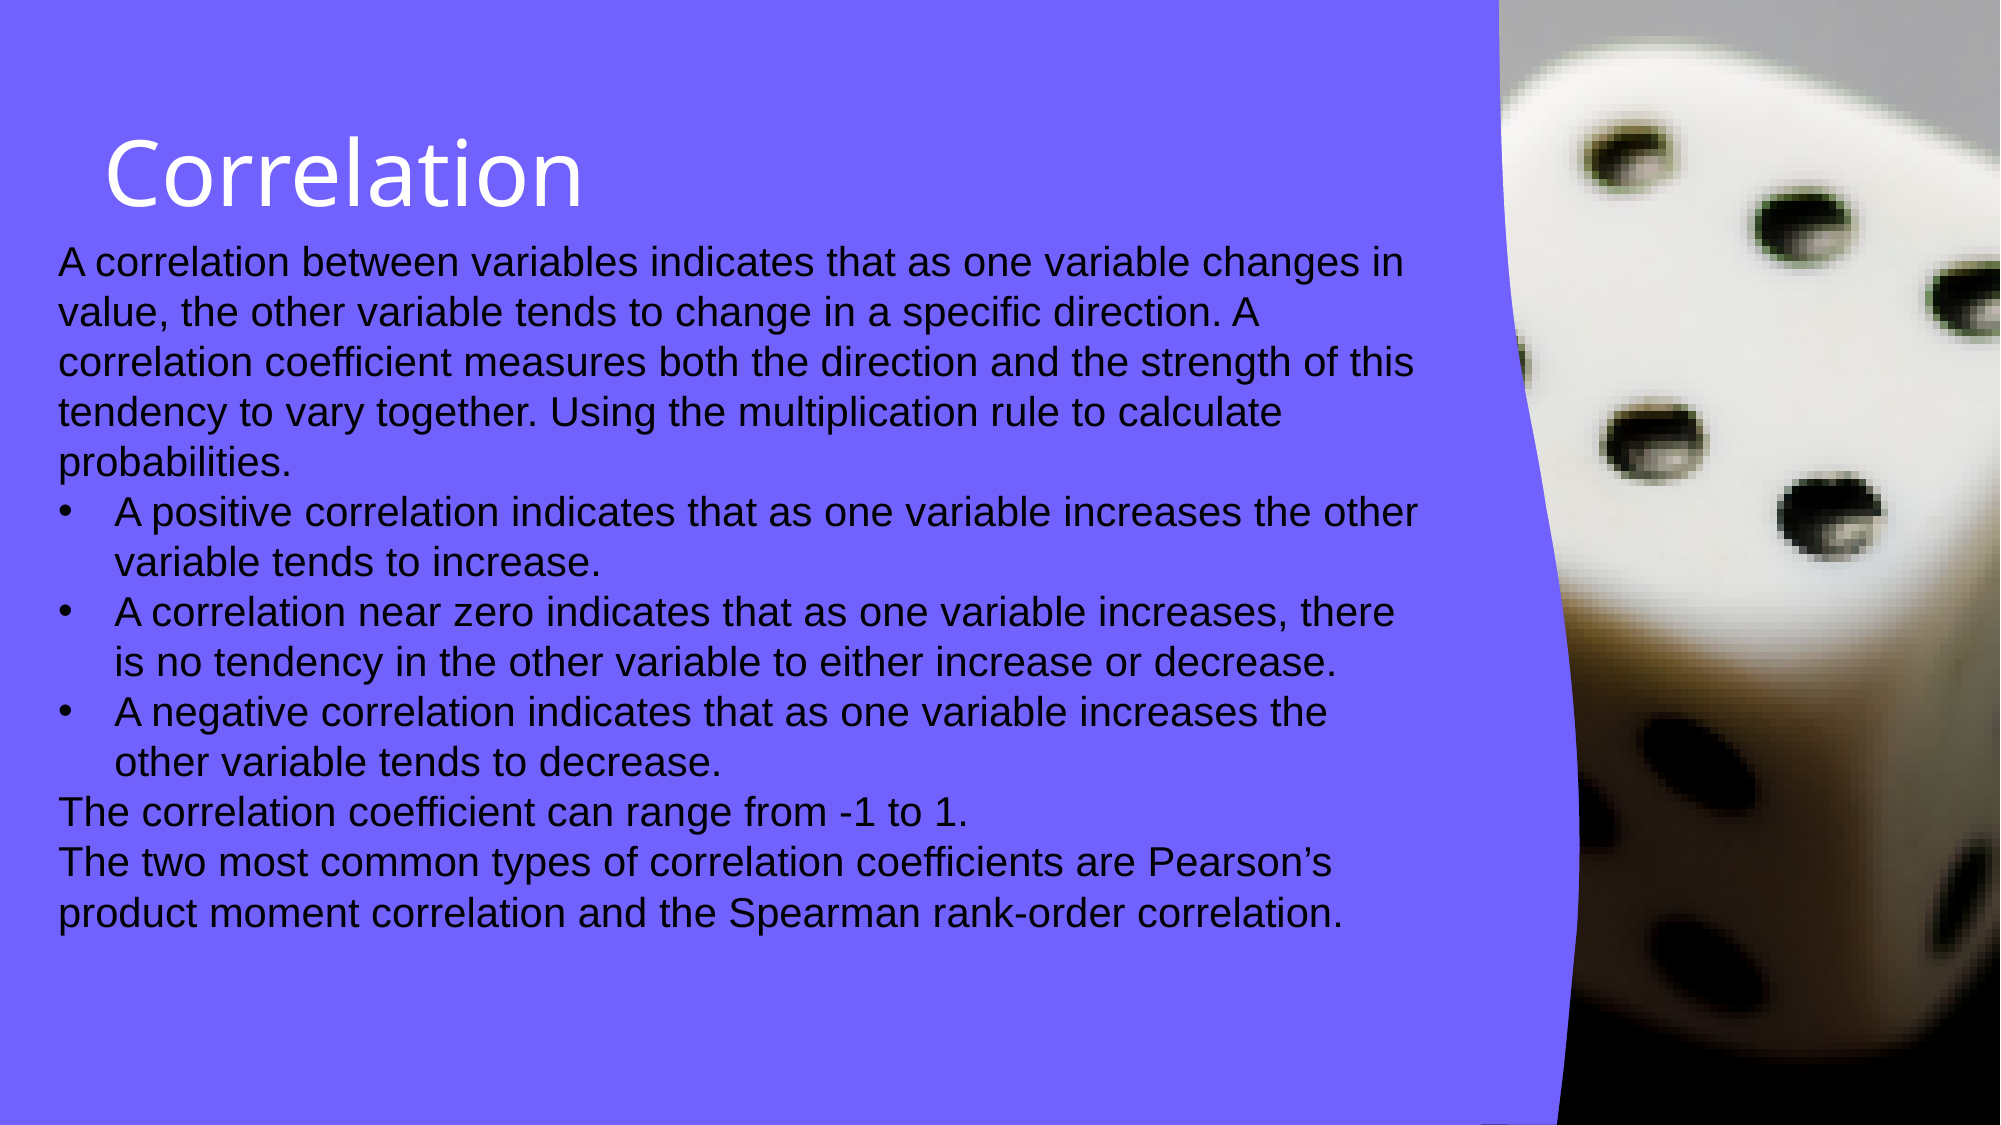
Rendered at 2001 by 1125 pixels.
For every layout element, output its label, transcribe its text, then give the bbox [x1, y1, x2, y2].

title Correlation [0, 0, 1481, 1125]
picture [1481, 0, 2000, 1125]
subtitle A correlation between variables indicates that as one variable changes in value, the other variable tends to change in a specific direction. A correlation coefficient measures both the direction and the strength of this tendency to vary together. Using the multiplication rule to calculate probabilities. A positive correlation indicates that as one variable increases the other variable tends to increase. A correlation near zero indicates that as one variable increases, there is no tendency in the other variable to either increase or decrease. A negative correlation indicates that as one variable increases the other variable tends to decrease. The correlation coefficient can range from -1 to 1. The two most common types of correlation coefficients are Pearson’s product moment correlation and the Spearman rank-order correlation. [43, 227, 1437, 1101]
